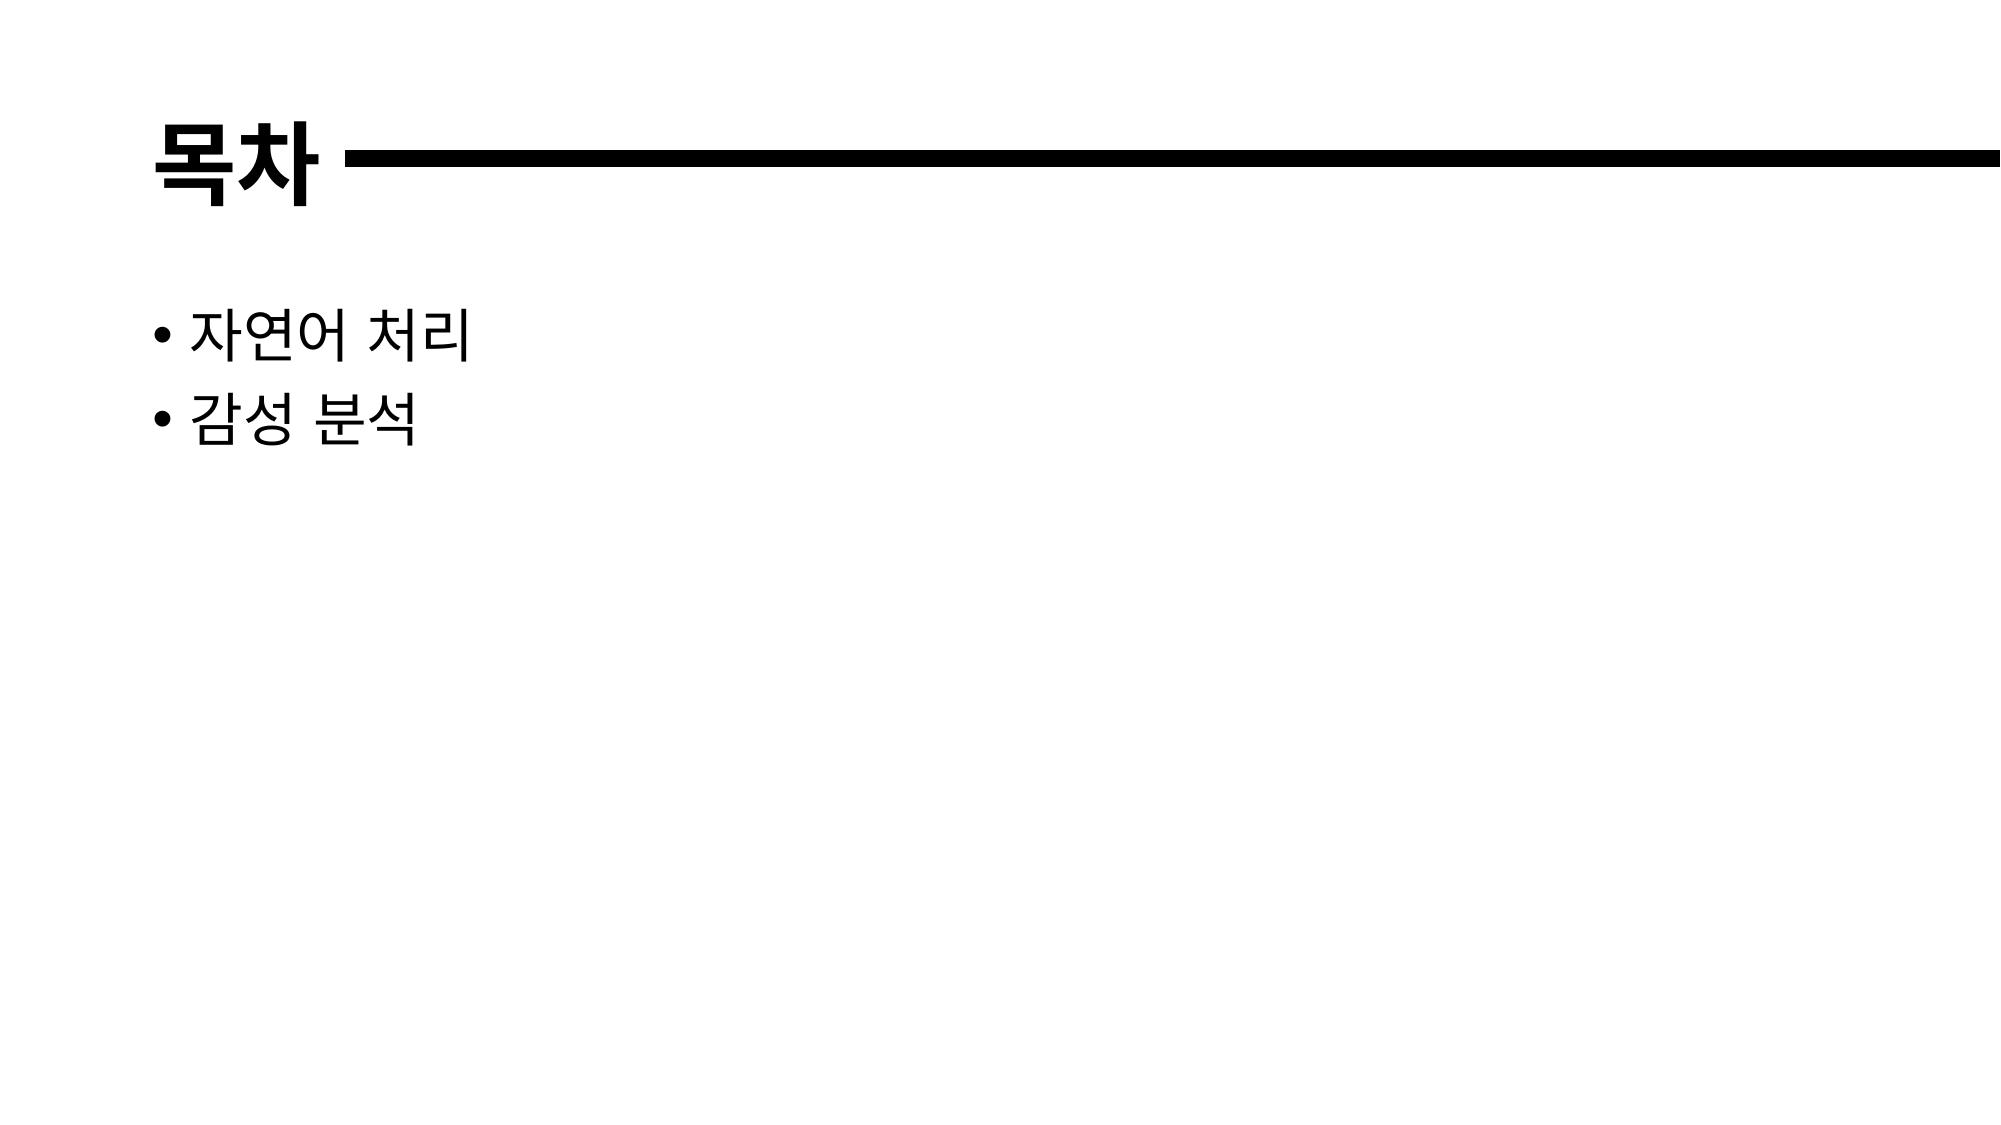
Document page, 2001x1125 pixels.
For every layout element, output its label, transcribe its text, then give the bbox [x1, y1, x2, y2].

title 목차 [137, 59, 1863, 278]
text_box [1740, 150, 2000, 167]
list 자연어 처리 감성 분석 [137, 299, 1863, 1014]
text_box [345, 150, 1740, 167]
